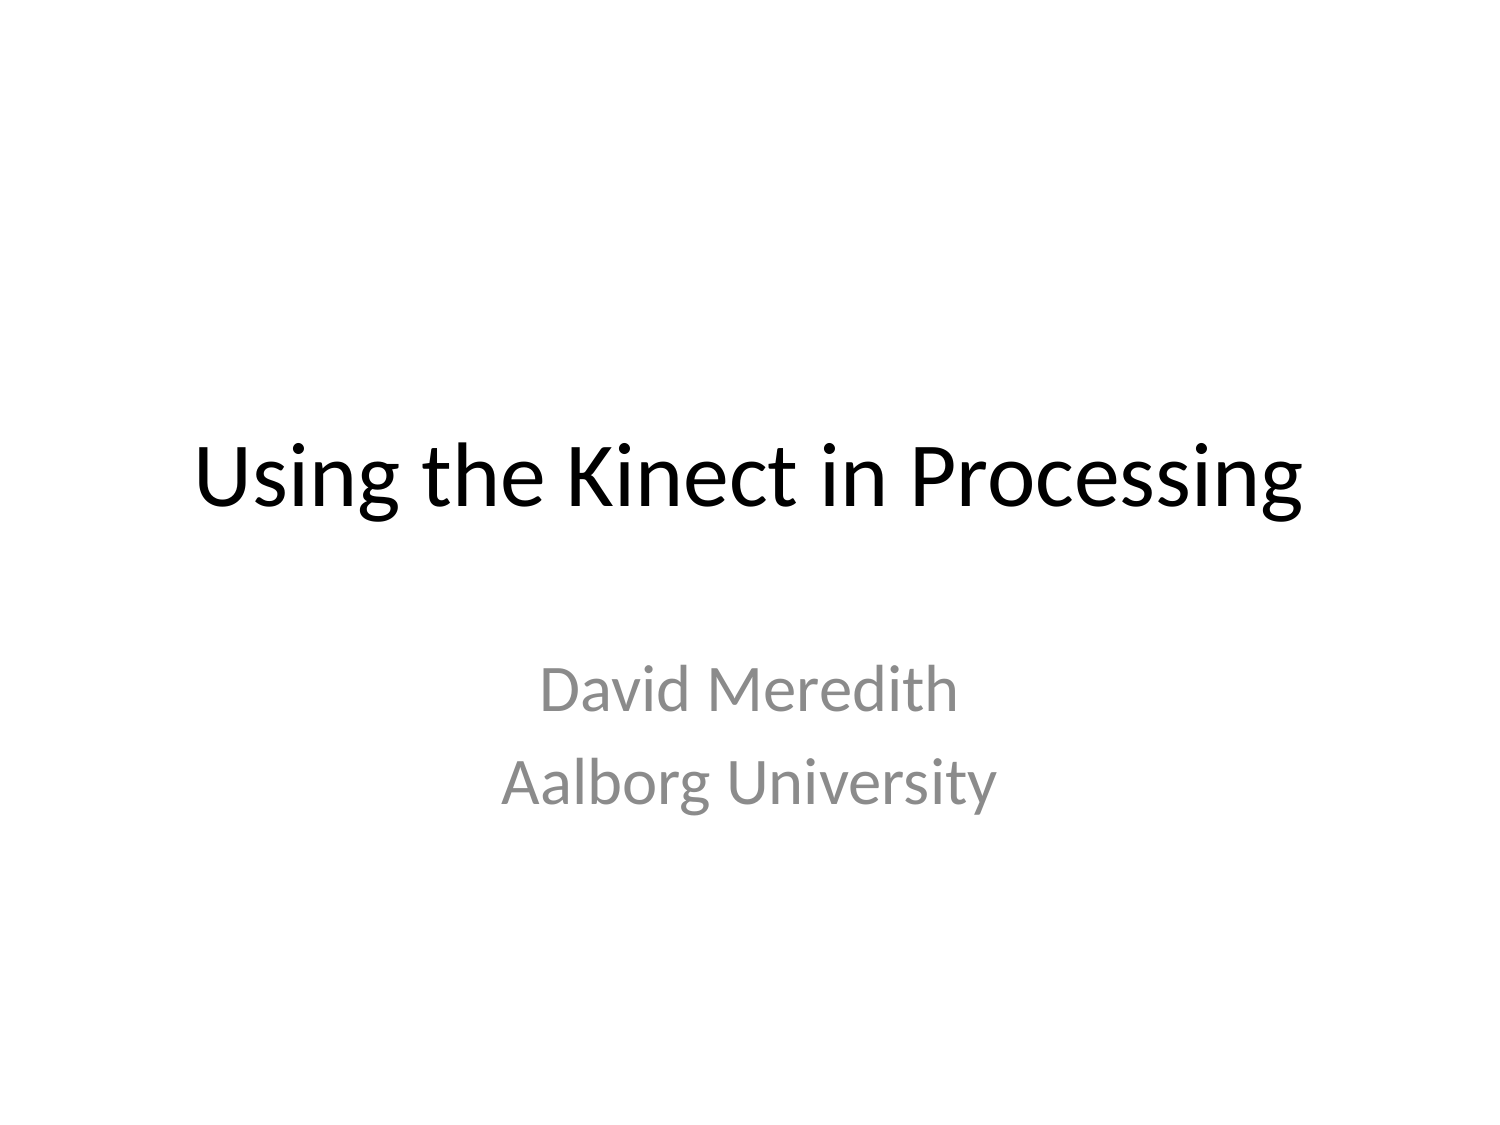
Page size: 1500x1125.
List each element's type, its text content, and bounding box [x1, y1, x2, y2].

title Using the Kinect in Processing [112, 349, 1388, 591]
subtitle David Meredith Aalborg University [225, 637, 1275, 925]
